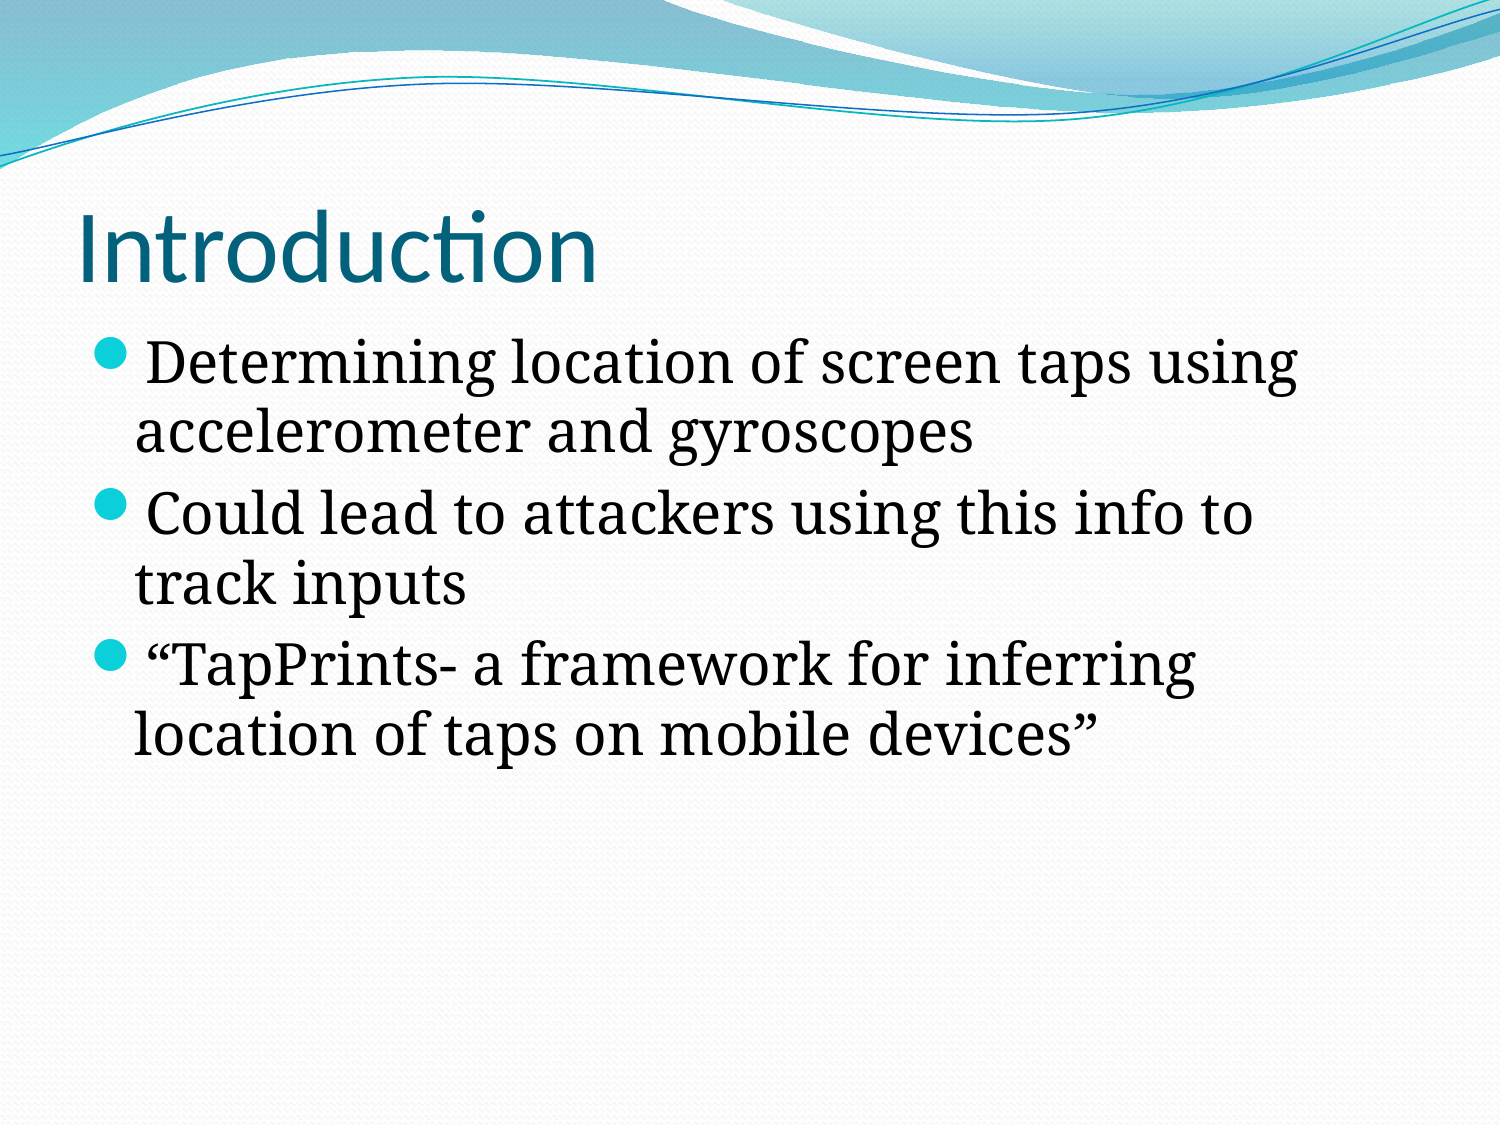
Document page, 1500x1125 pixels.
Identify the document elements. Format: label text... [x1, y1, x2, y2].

title Introduction [75, 115, 1425, 303]
list Determining location of screen taps using accelerometer and gyroscopes Could lead to attackers using this info to track inputs “TapPrints- a framework for inferring location of taps on mobile devices” [75, 317, 1425, 1038]
